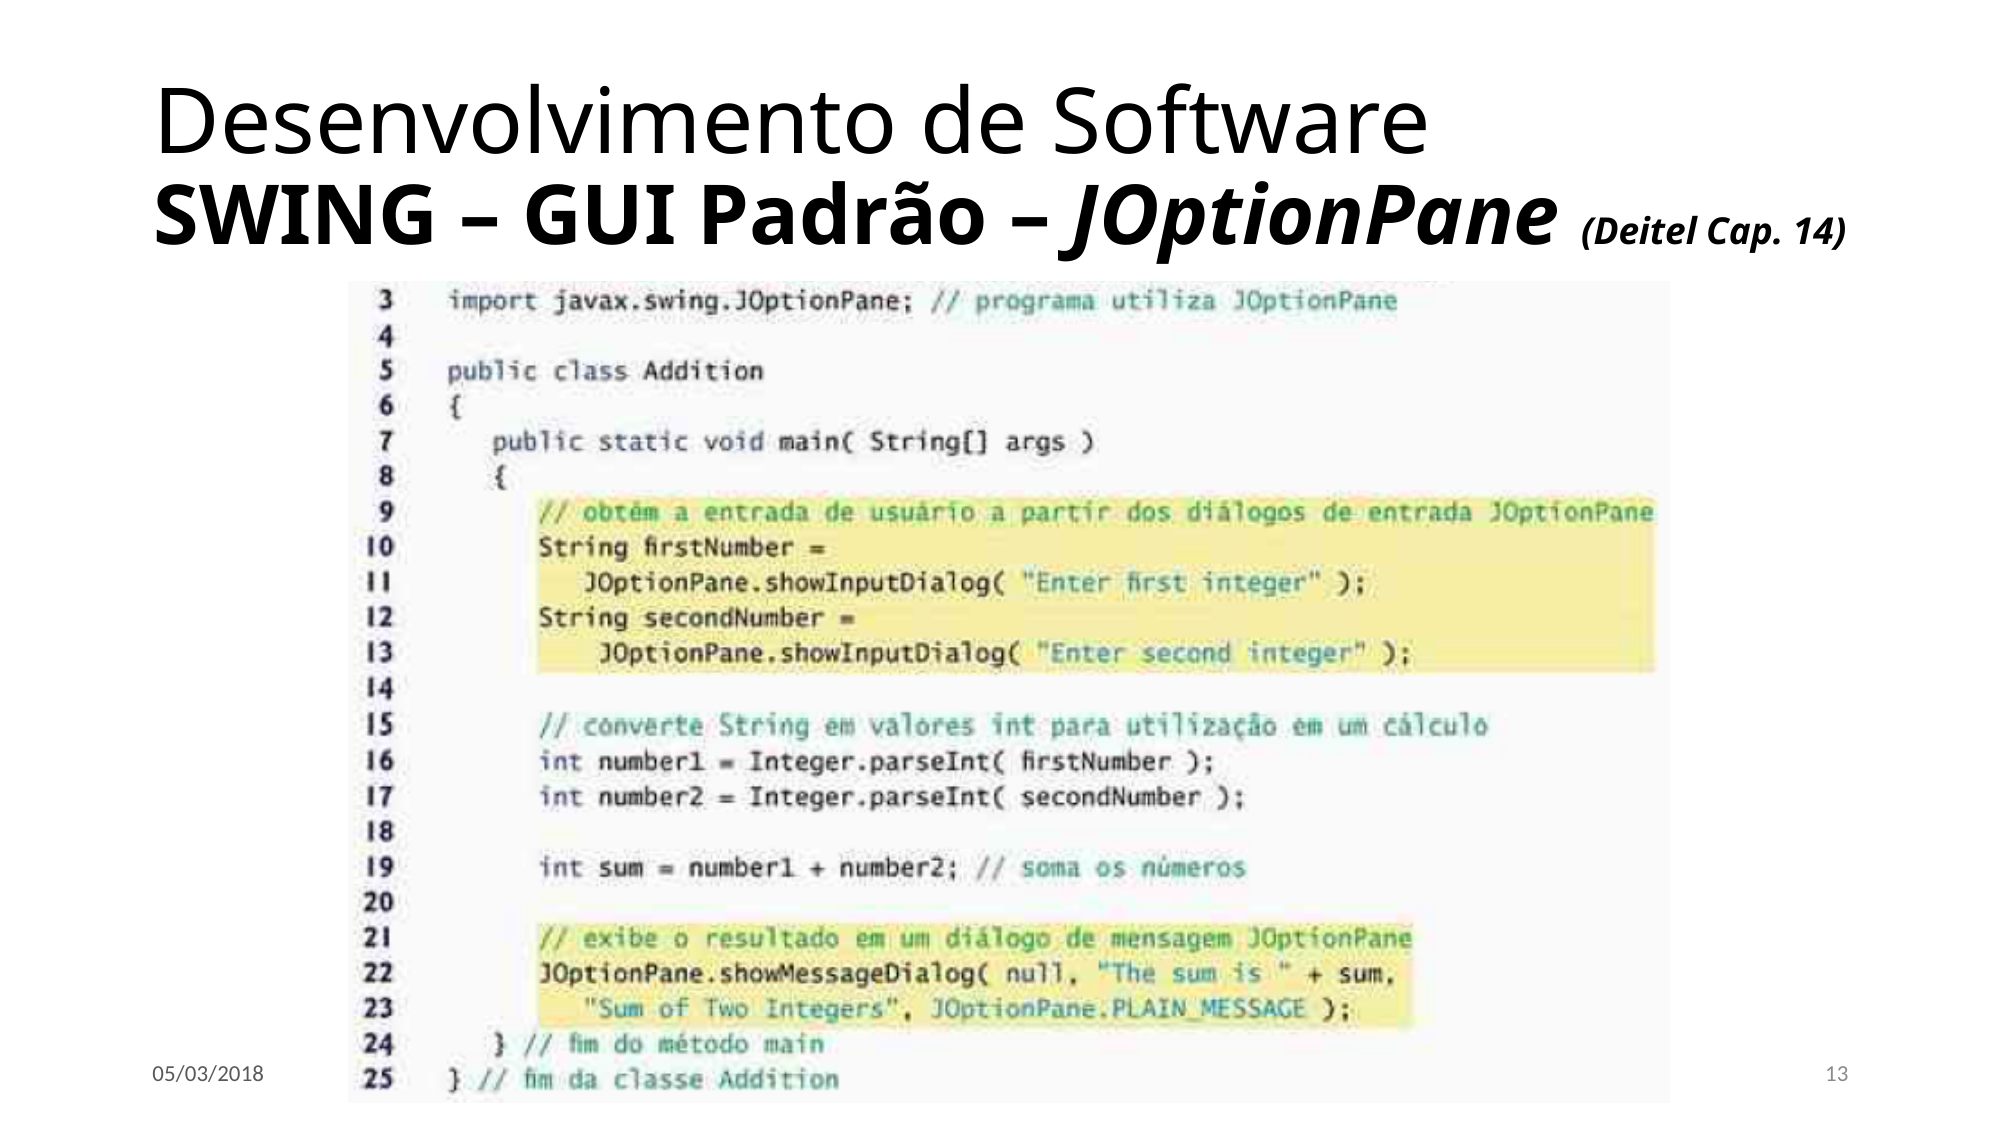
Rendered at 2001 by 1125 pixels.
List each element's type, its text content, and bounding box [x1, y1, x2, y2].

picture [348, 281, 1670, 1103]
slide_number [137, 1042, 348, 1103]
title Desenvolvimento de Software SWING – GUI Padrão – JOptionPane (Deitel Cap. 14) [138, 60, 1864, 278]
slide_number 13 [1670, 1042, 1864, 1103]
